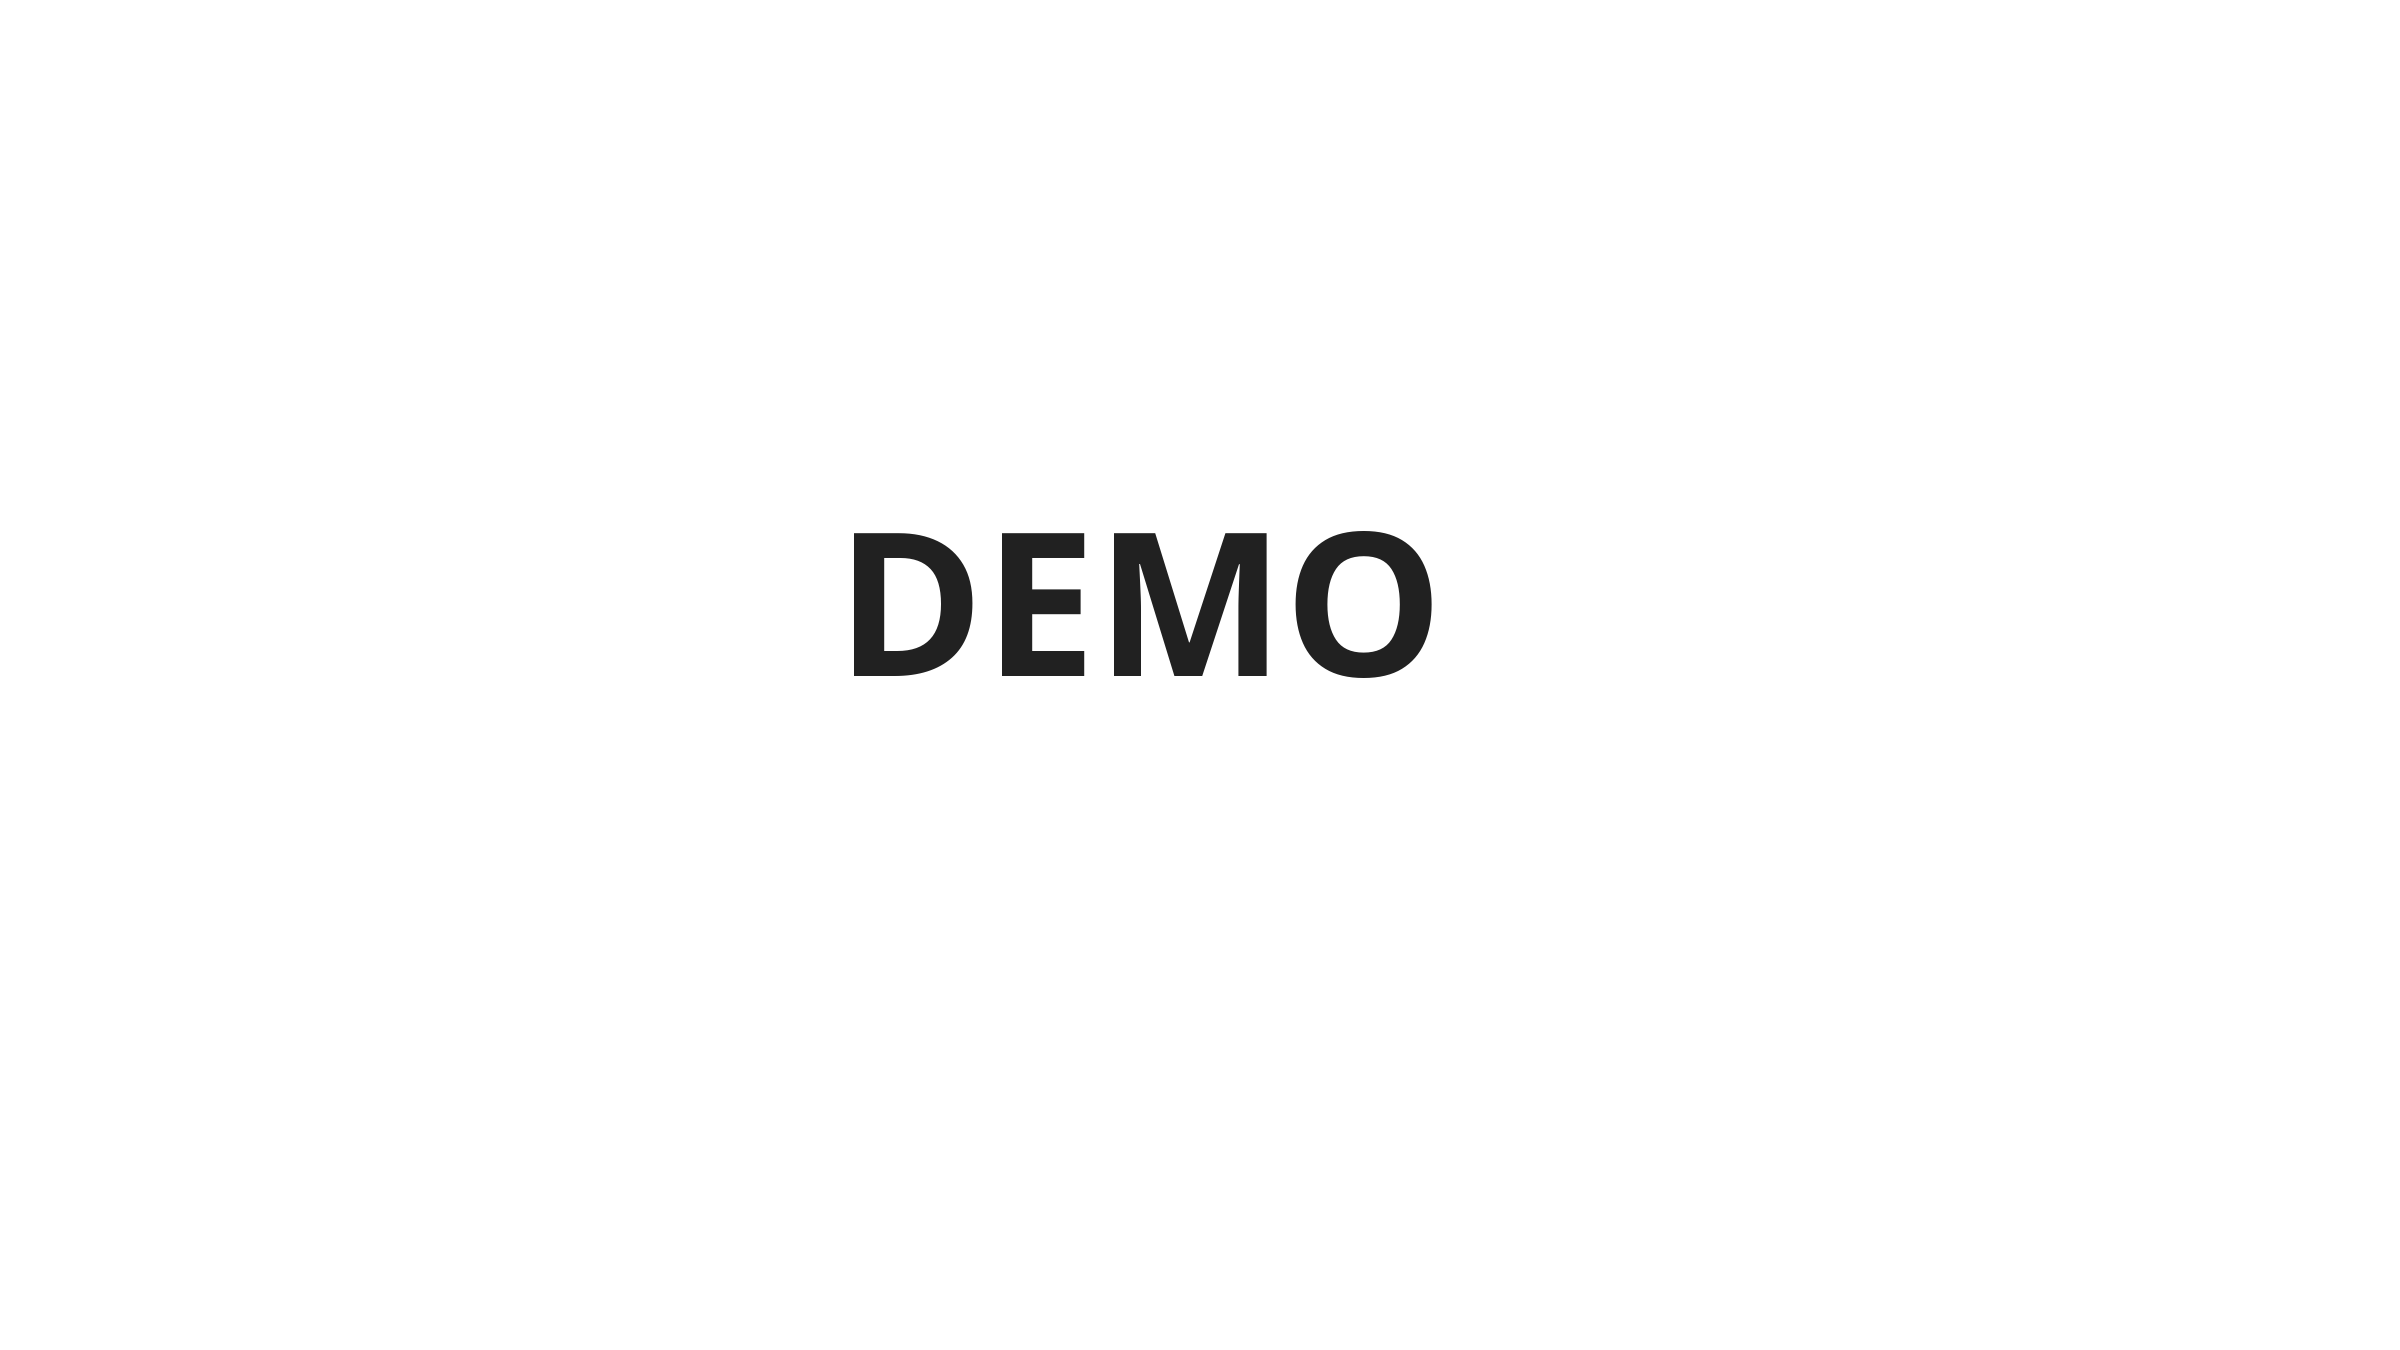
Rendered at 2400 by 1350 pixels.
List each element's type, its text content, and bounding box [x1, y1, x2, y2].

list DEMO [333, 517, 1909, 675]
